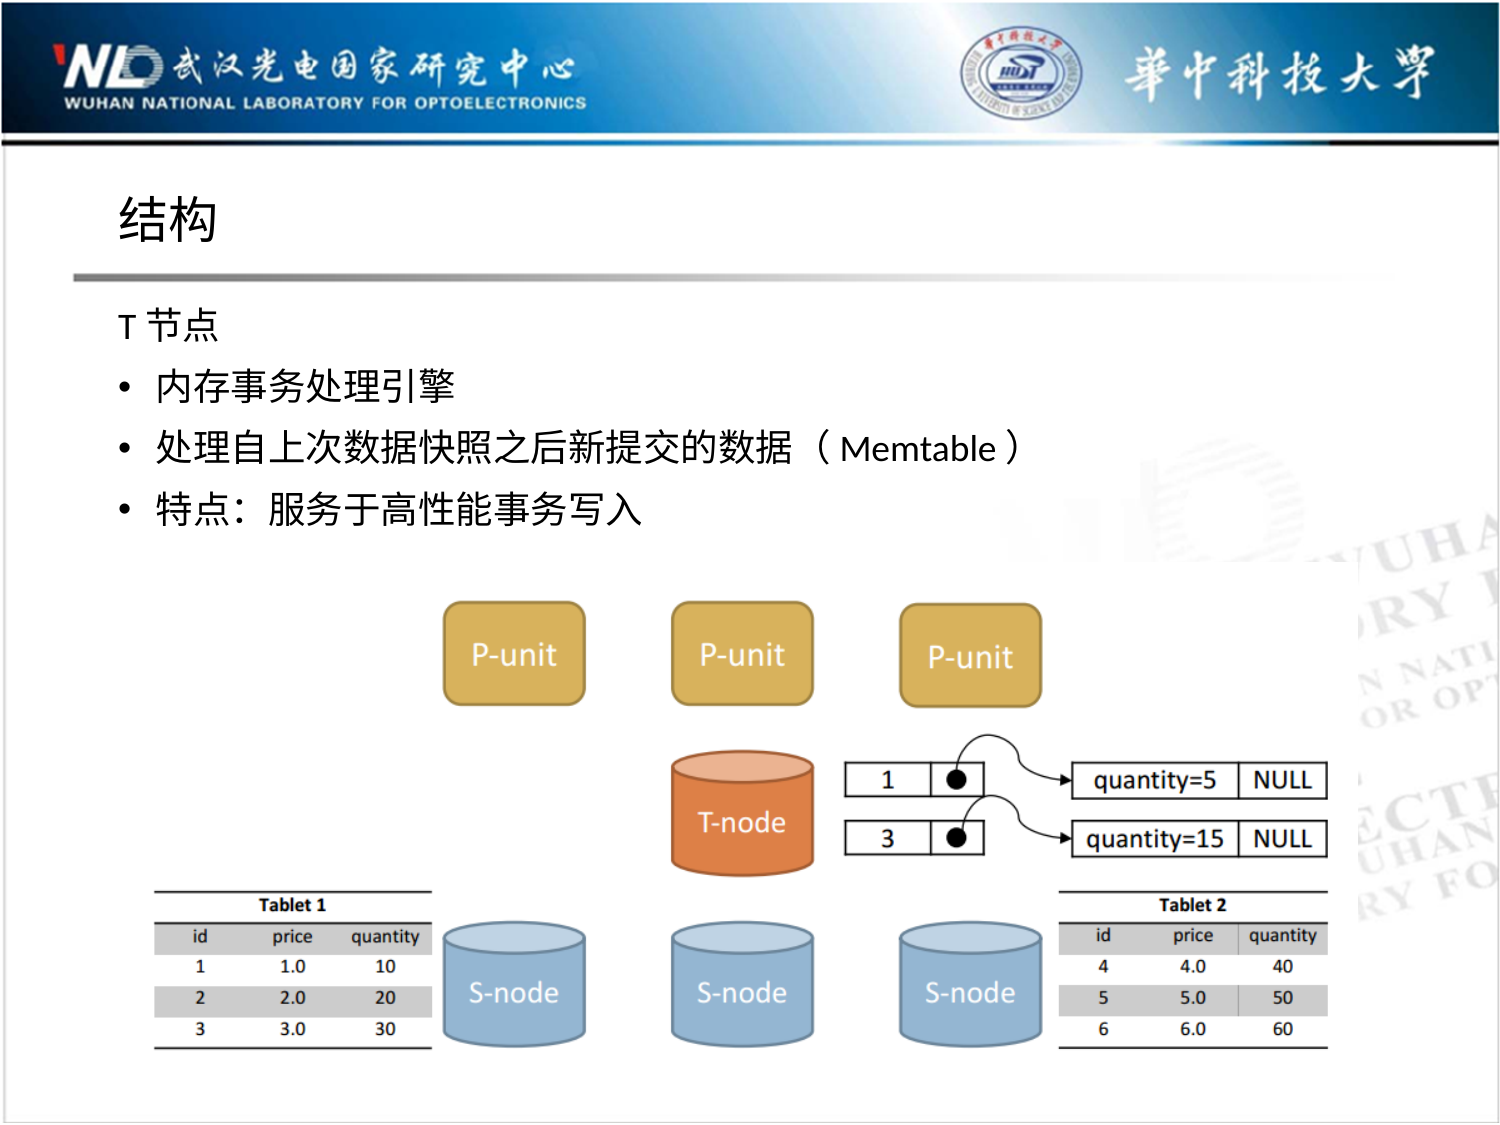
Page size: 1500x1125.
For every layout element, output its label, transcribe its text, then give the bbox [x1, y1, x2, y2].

picture [0, 1, 1500, 1123]
title 结构 [103, 166, 1397, 278]
list T节点 内存事务处理引擎 处理自上次数据快照之后新提交的数据（Memtable） 特点：服务于高性能事务写入 [103, 299, 1397, 1014]
